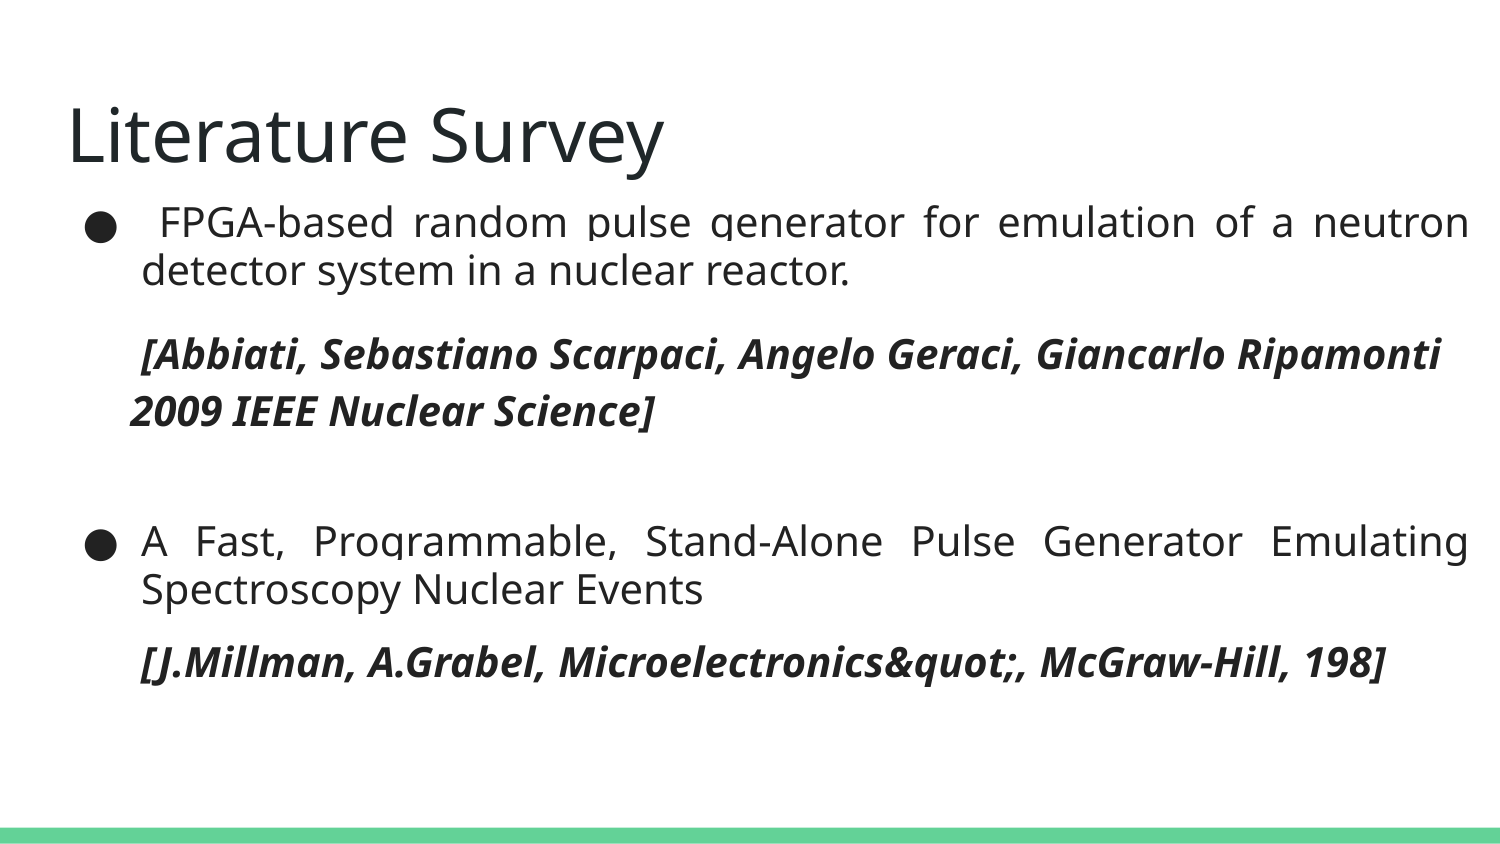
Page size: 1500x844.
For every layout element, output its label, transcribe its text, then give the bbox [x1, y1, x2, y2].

title Literature Survey [51, 72, 1449, 167]
list FPGA-based random pulse generator for emulation of a neutron detector system in a nuclear reactor. [Abbiati, Sebastiano Scarpaci, Angelo Geraci, Giancarlo Ripamonti 2009 IEEE Nuclear Science] A Fast, Programmable, Stand-Alone Pulse Generator Emulating Spectroscopy Nuclear Events [J.Millman, A.Grabel, Microelectronics&quot;, McGraw-Hill, 198] [51, 184, 1486, 766]
